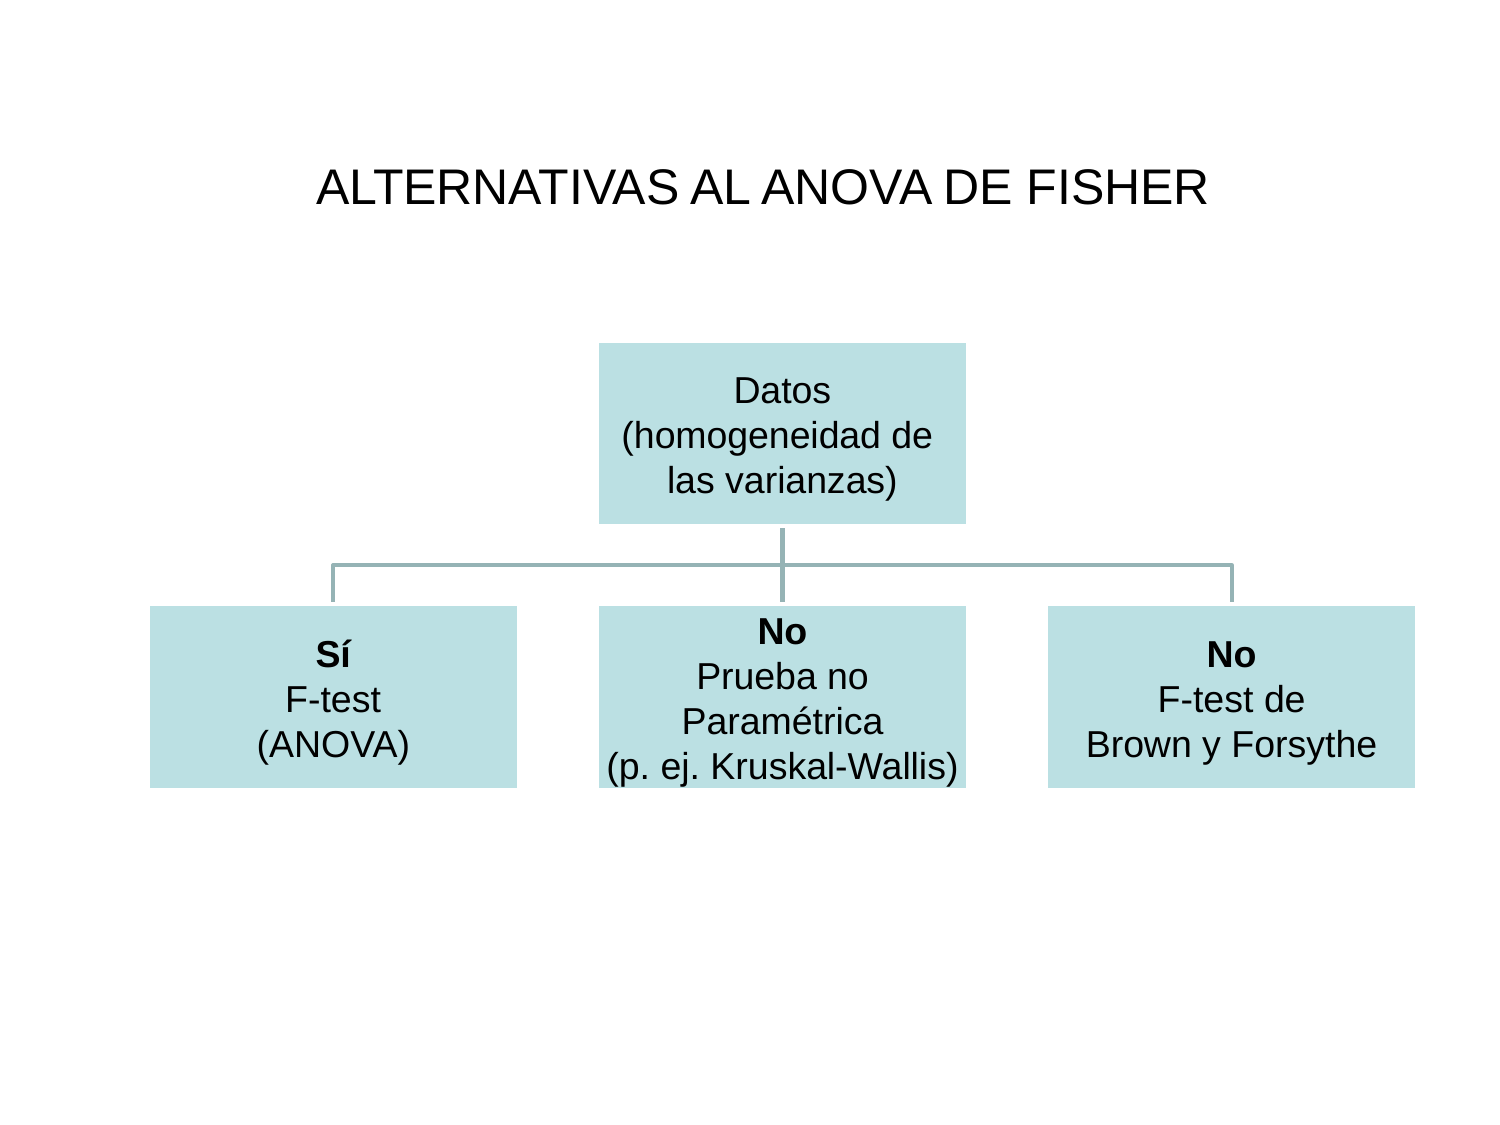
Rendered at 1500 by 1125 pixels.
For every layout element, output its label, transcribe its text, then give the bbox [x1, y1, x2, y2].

text_box ALTERNATIVAS AL ANOVA DE FISHER [113, 147, 1413, 222]
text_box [147, 184, 1418, 947]
